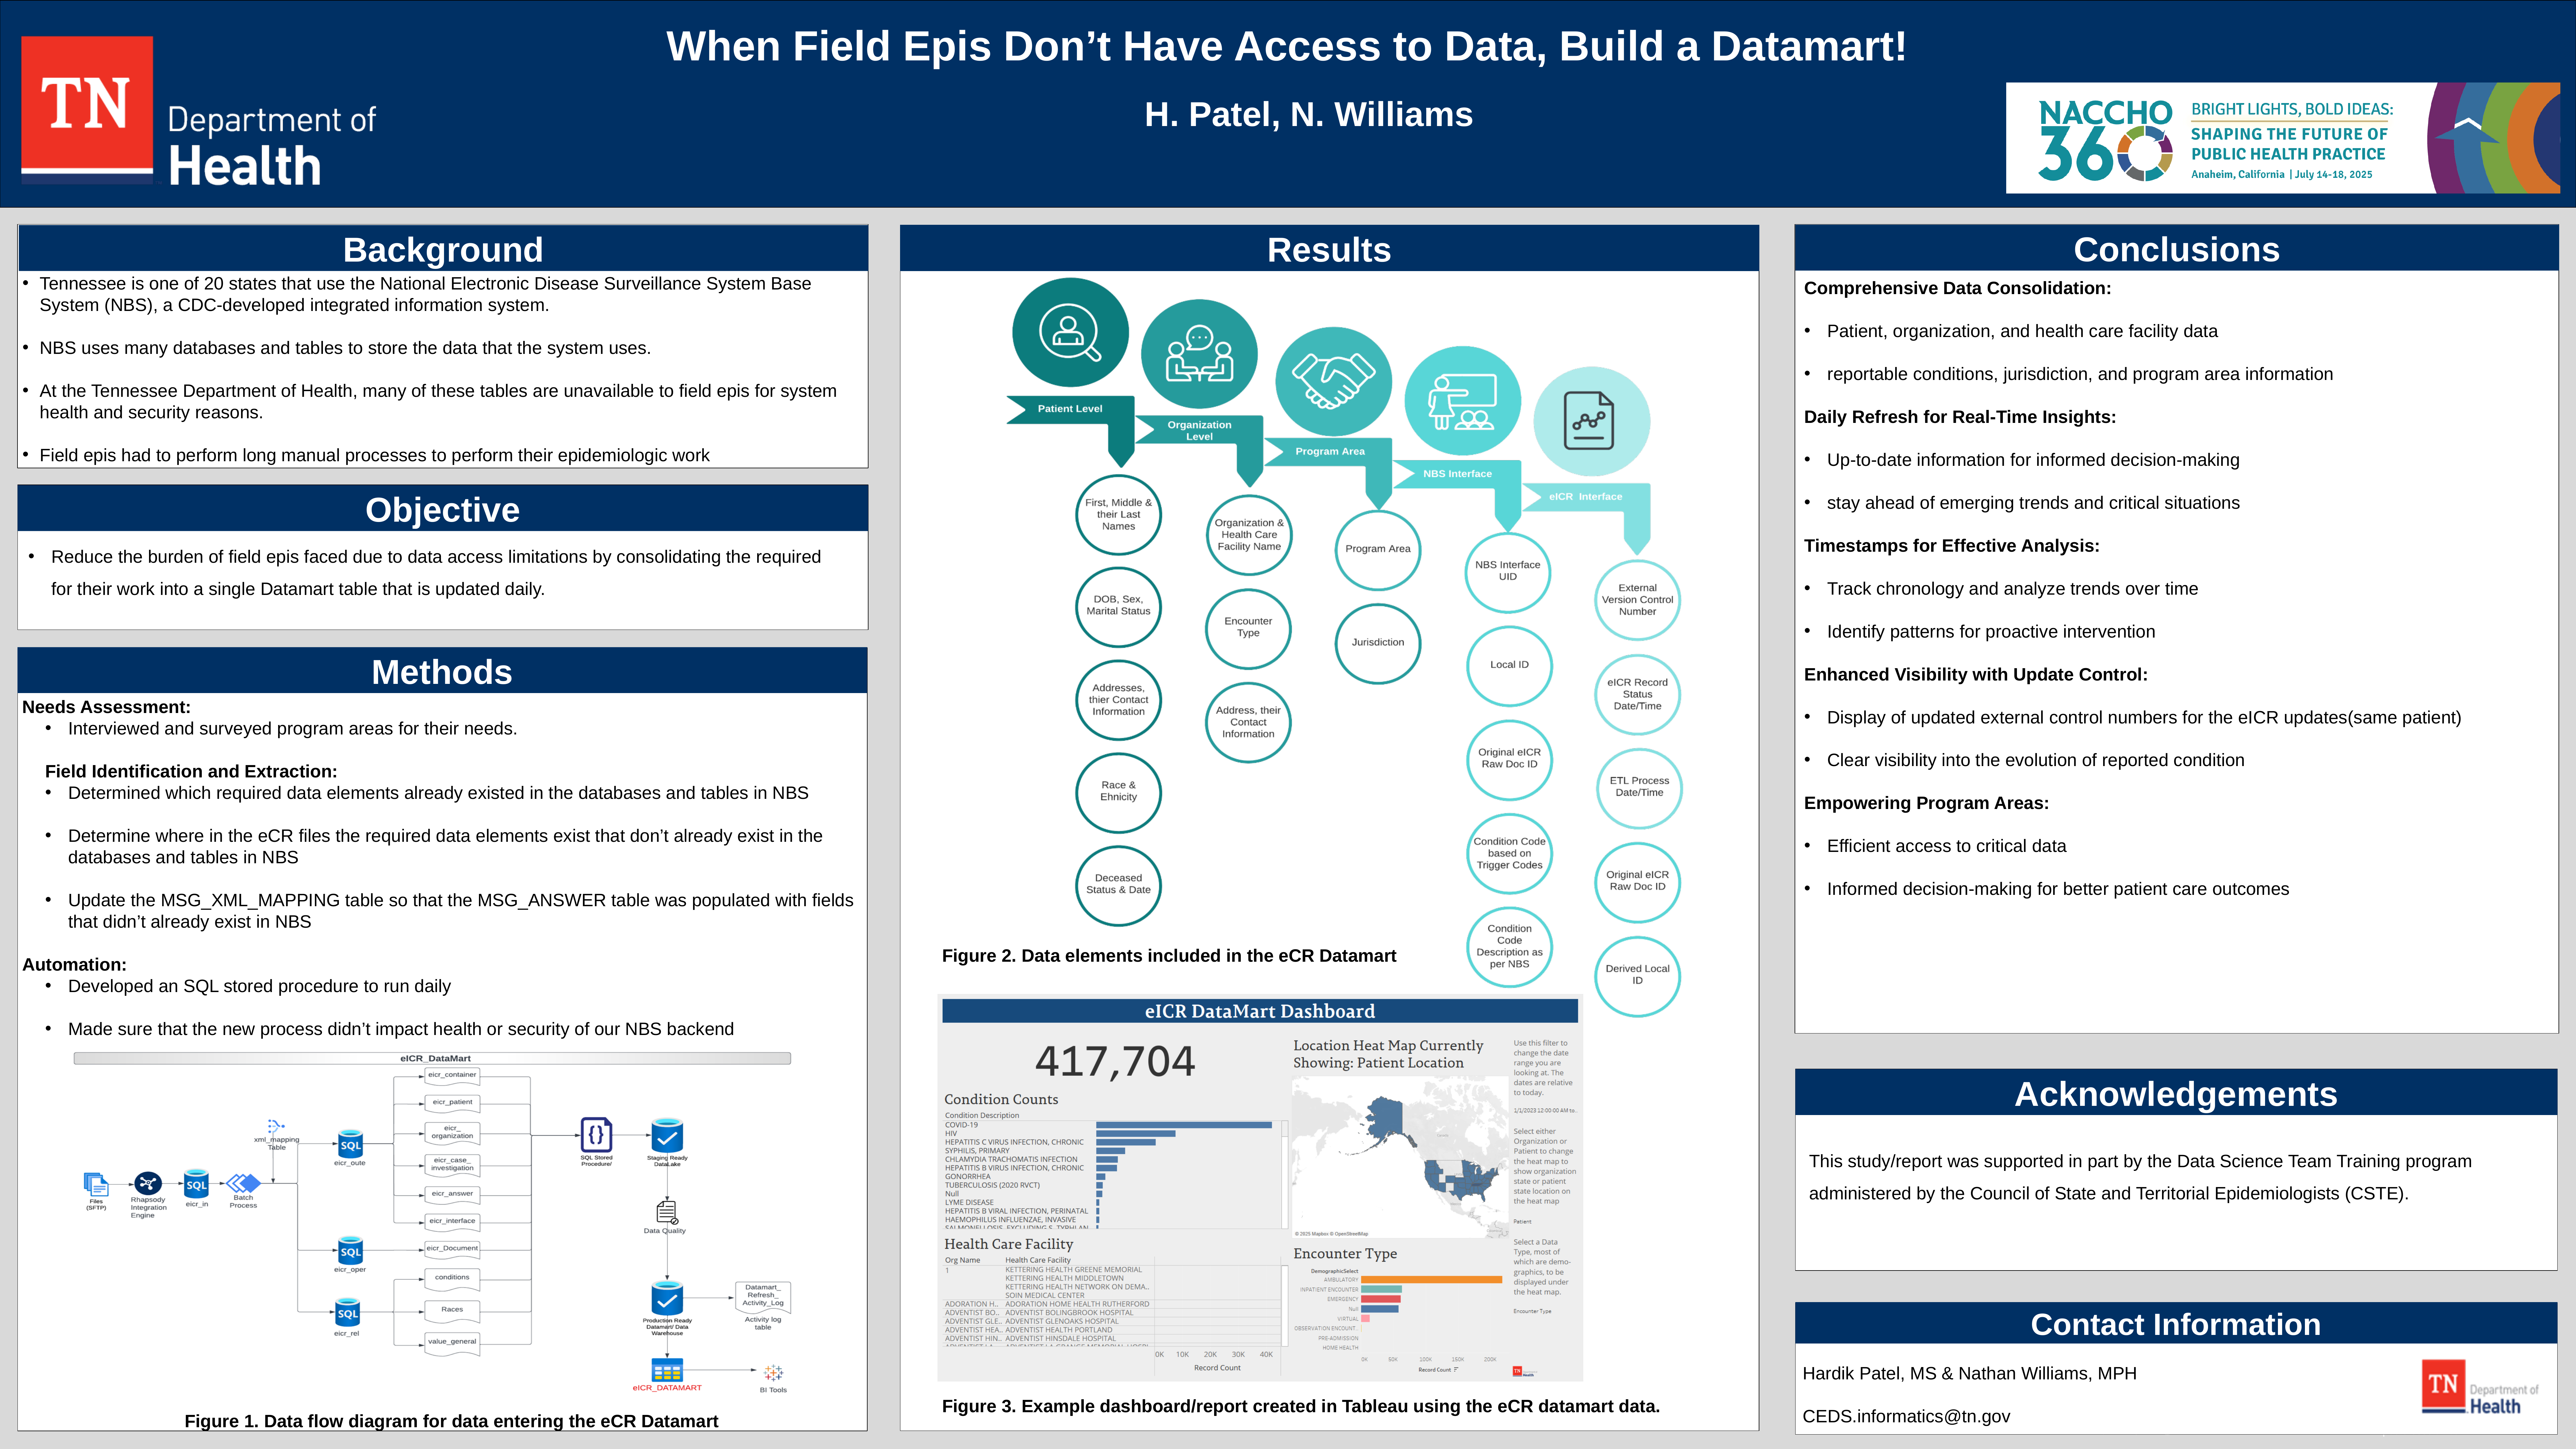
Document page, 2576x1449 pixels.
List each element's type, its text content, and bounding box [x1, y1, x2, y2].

text_box [736, 647, 868, 1431]
text_box H. Patel, N. Williams [404, 90, 2005, 191]
text_box [900, 271, 1759, 1431]
text_box Figure 3. Example dashboard/report created in Tableau using the eCR datamart data. [937, 1392, 1704, 1418]
text_box Conclusions [1795, 224, 2559, 271]
text_box Hardik Patel, MS & Nathan Williams, MPH CEDS.informatics@tn.gov [1798, 1359, 2372, 1428]
picture [937, 256, 1705, 1382]
text_box [403, 0, 2576, 208]
text_box Needs Assessment: Interviewed and surveyed program areas for their needs. Field Identification and Extraction: Determined which required data elements already existed in the databases and tables in NBS Determine where in the eCR files the required data elements exist that don’t already exist in the databases and tables in NBS Update the MSG_XML_MAPPING table so that the MSG_ANSWER table was populated with fields that didn’t already exist in NBS Automation: Developed an SQL stored procedure to run daily Made sure that the new process didn’t impact health or security of our NBS backend [17, 693, 867, 1041]
text_box Contact Information [1795, 1302, 2558, 1344]
text_box Comprehensive Data Consolidation: Patient, organization, and health care facility data reportable conditions, jurisdiction, and program area information Daily Refresh for Real-Time Insights: Up-to-date information for informed decision-making stay ahead of emerging trends and critical situations Timestamps for Effective Analysis: Track chronology and analyze trends over time Identify patterns for proactive intervention Enhanced Visibility with Update Control: Display of updated external control numbers for the eICR updates(same patient) Clear visibility into the evolution of reported condition Empowering Program Areas: Efficient access to critical data Informed decision-making for better patient care outcomes [1800, 274, 2559, 901]
picture [2006, 82, 2560, 194]
text_box Background [19, 225, 868, 271]
text_box [1795, 1115, 2558, 1271]
text_box When Field Epis Don’t Have Access to Data, Build a Datamart! [404, 16, 2531, 71]
text_box Objective [17, 485, 868, 531]
text_box Tennessee is one of 20 states that use the National Electronic Disease Surveillance System Base System (NBS), a CDC-developed integrated information system. NBS uses many databases and tables to store the data that the system uses. At the Tennessee Department of Health, many of these tables are unavailable to field epis for system health and security reasons. Field epis had to perform long manual processes to perform their epidemiologic work [18, 269, 868, 467]
text_box [17, 1041, 180, 1431]
text_box This study/report was supported in part by the Data Science Team Training program administered by the Council of State and Territorial Epidemiologists (CSTE). [1804, 1137, 2552, 1206]
text_box Figure 1. Data flow diagram for data entering the eCR Datamart [180, 1415, 736, 1433]
picture [2414, 1347, 2547, 1427]
text_box [1795, 224, 2559, 1033]
text_box [17, 531, 868, 630]
text_box [17, 225, 868, 468]
picture [0, 0, 402, 222]
text_box Reduce the burden of field epis faced due to data access limitations by consolidating the required for their work into a single Datamart table that is updated daily. [24, 532, 840, 601]
text_box Results [900, 225, 1759, 271]
text_box [1795, 1344, 2558, 1435]
picture [60, 1041, 829, 1412]
text_box Figure 2. Data elements included in the eCR Datamart [937, 941, 979, 968]
text_box Methods [17, 647, 867, 693]
text_box Acknowledgements [1795, 1069, 2558, 1115]
